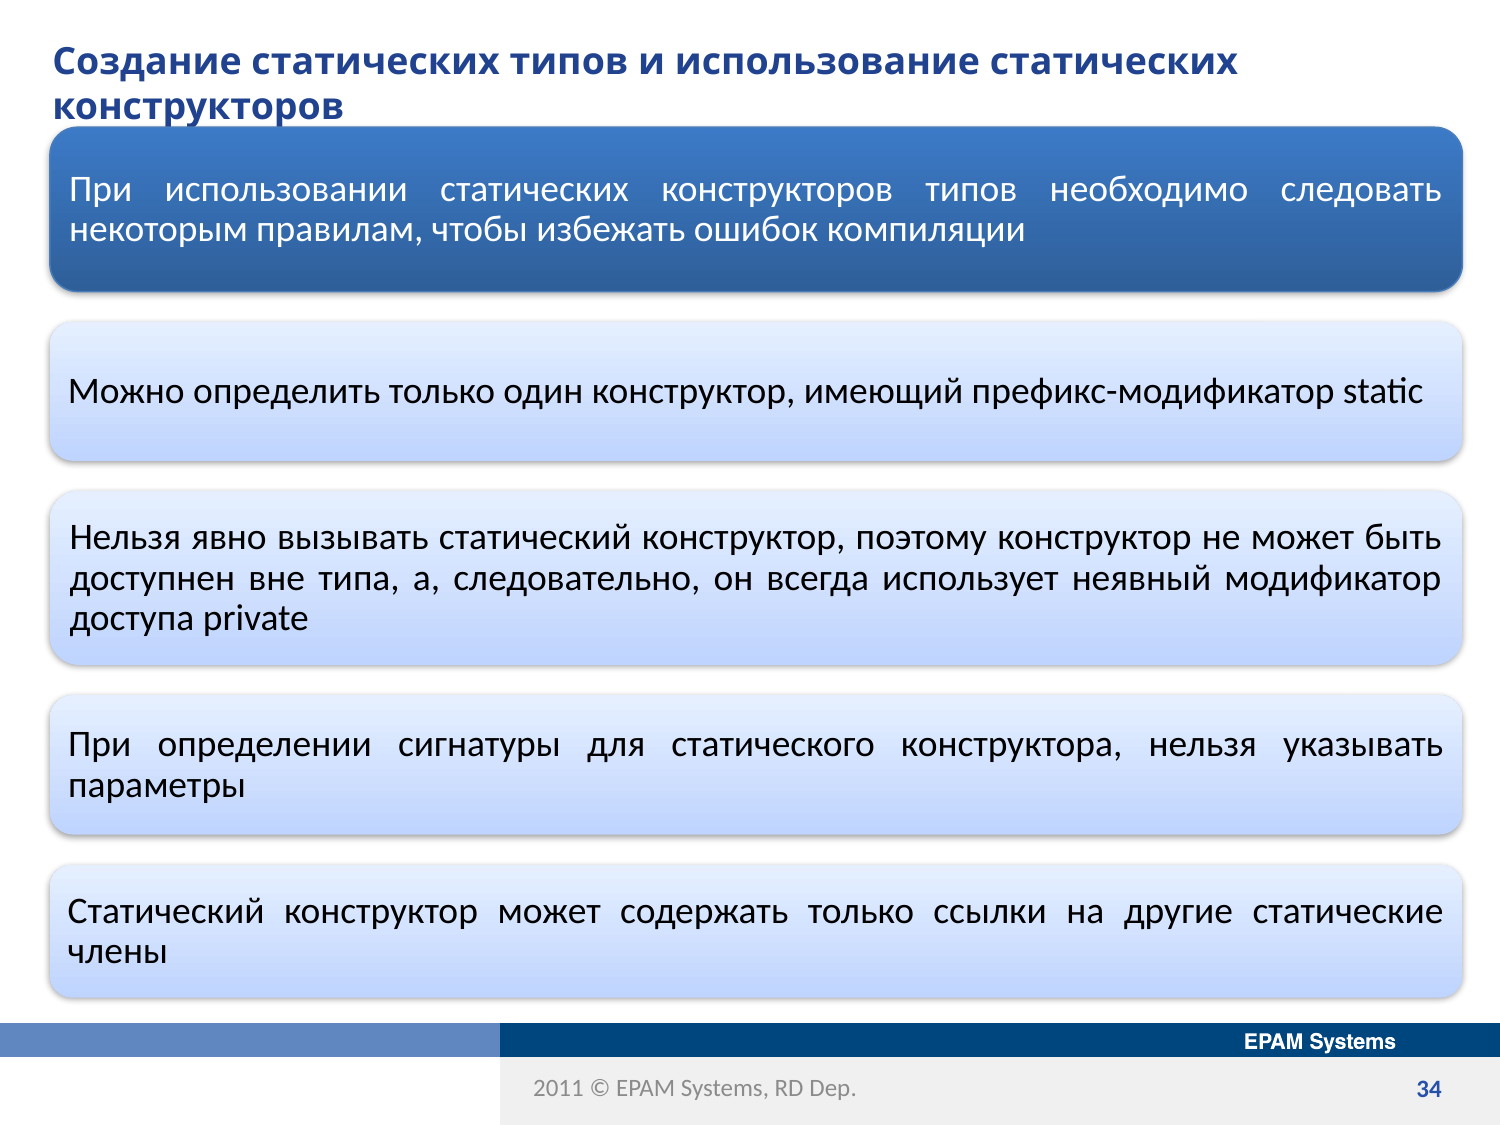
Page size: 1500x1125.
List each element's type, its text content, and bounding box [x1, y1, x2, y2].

title Создание статических типов и использование статических конструкторов [36, 29, 1469, 90]
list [49, 124, 1463, 1001]
